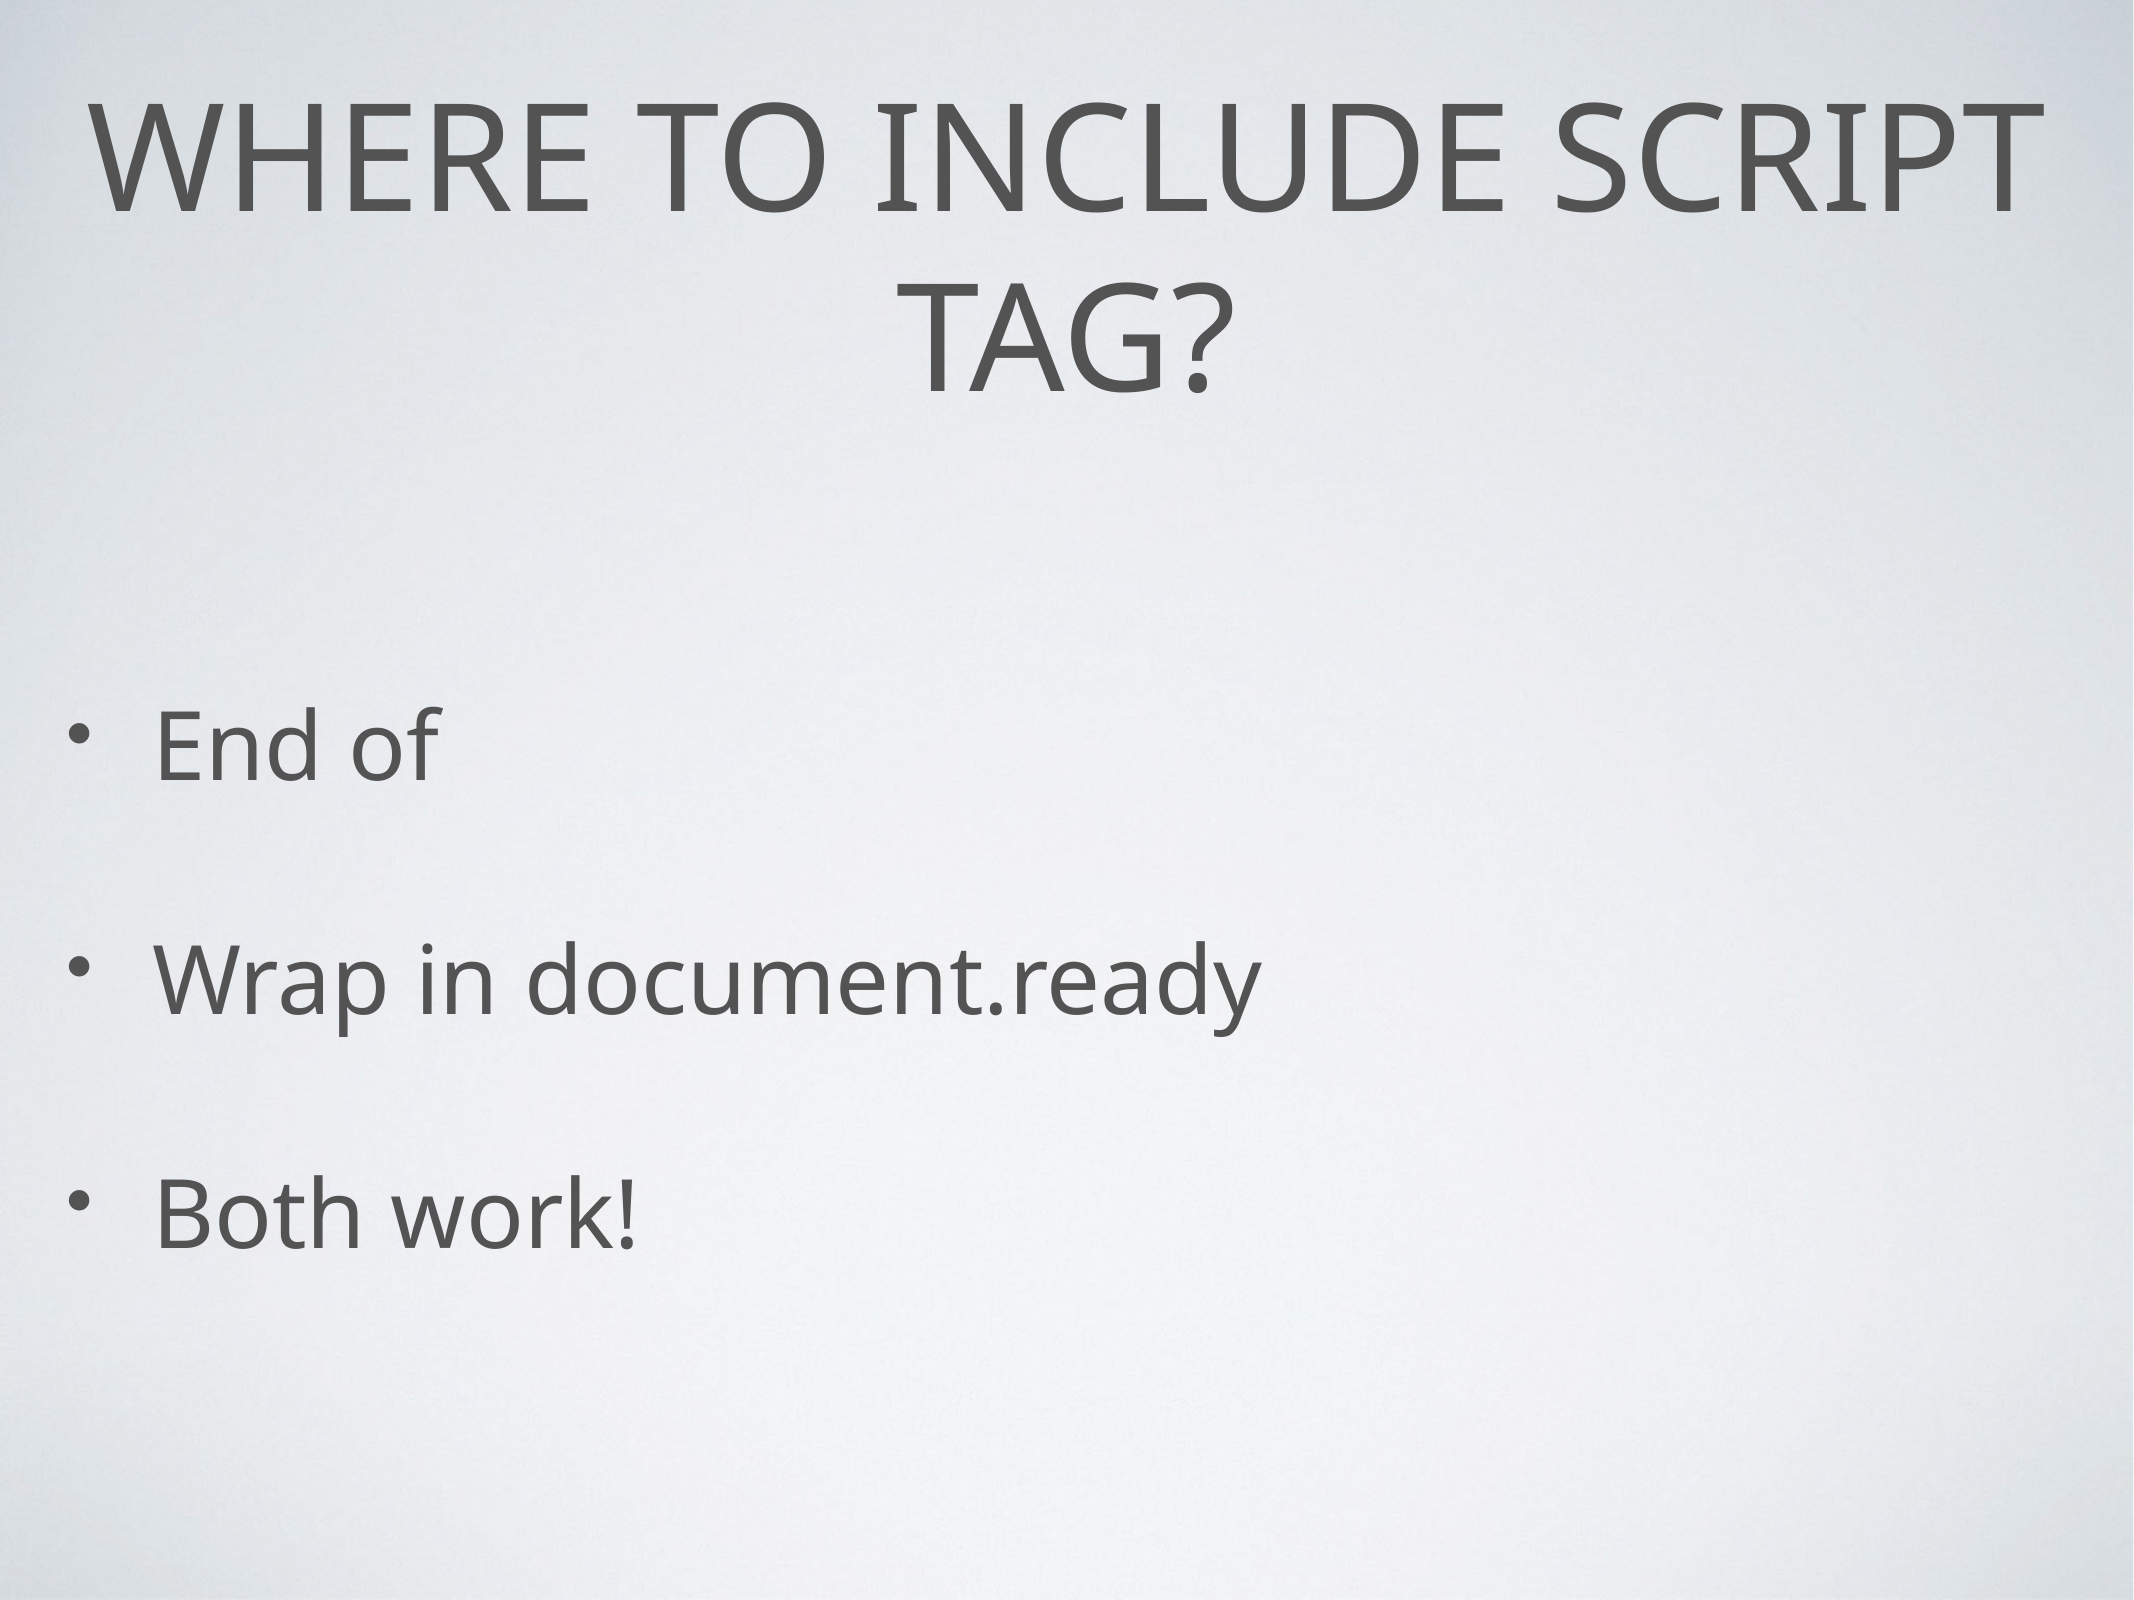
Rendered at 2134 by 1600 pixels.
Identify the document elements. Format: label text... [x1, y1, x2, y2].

list End of Wrap in document.ready Both work! [57, 447, 2076, 1482]
picture [0, 0, 2134, 1600]
title Where to include script tag? [57, 41, 2076, 443]
